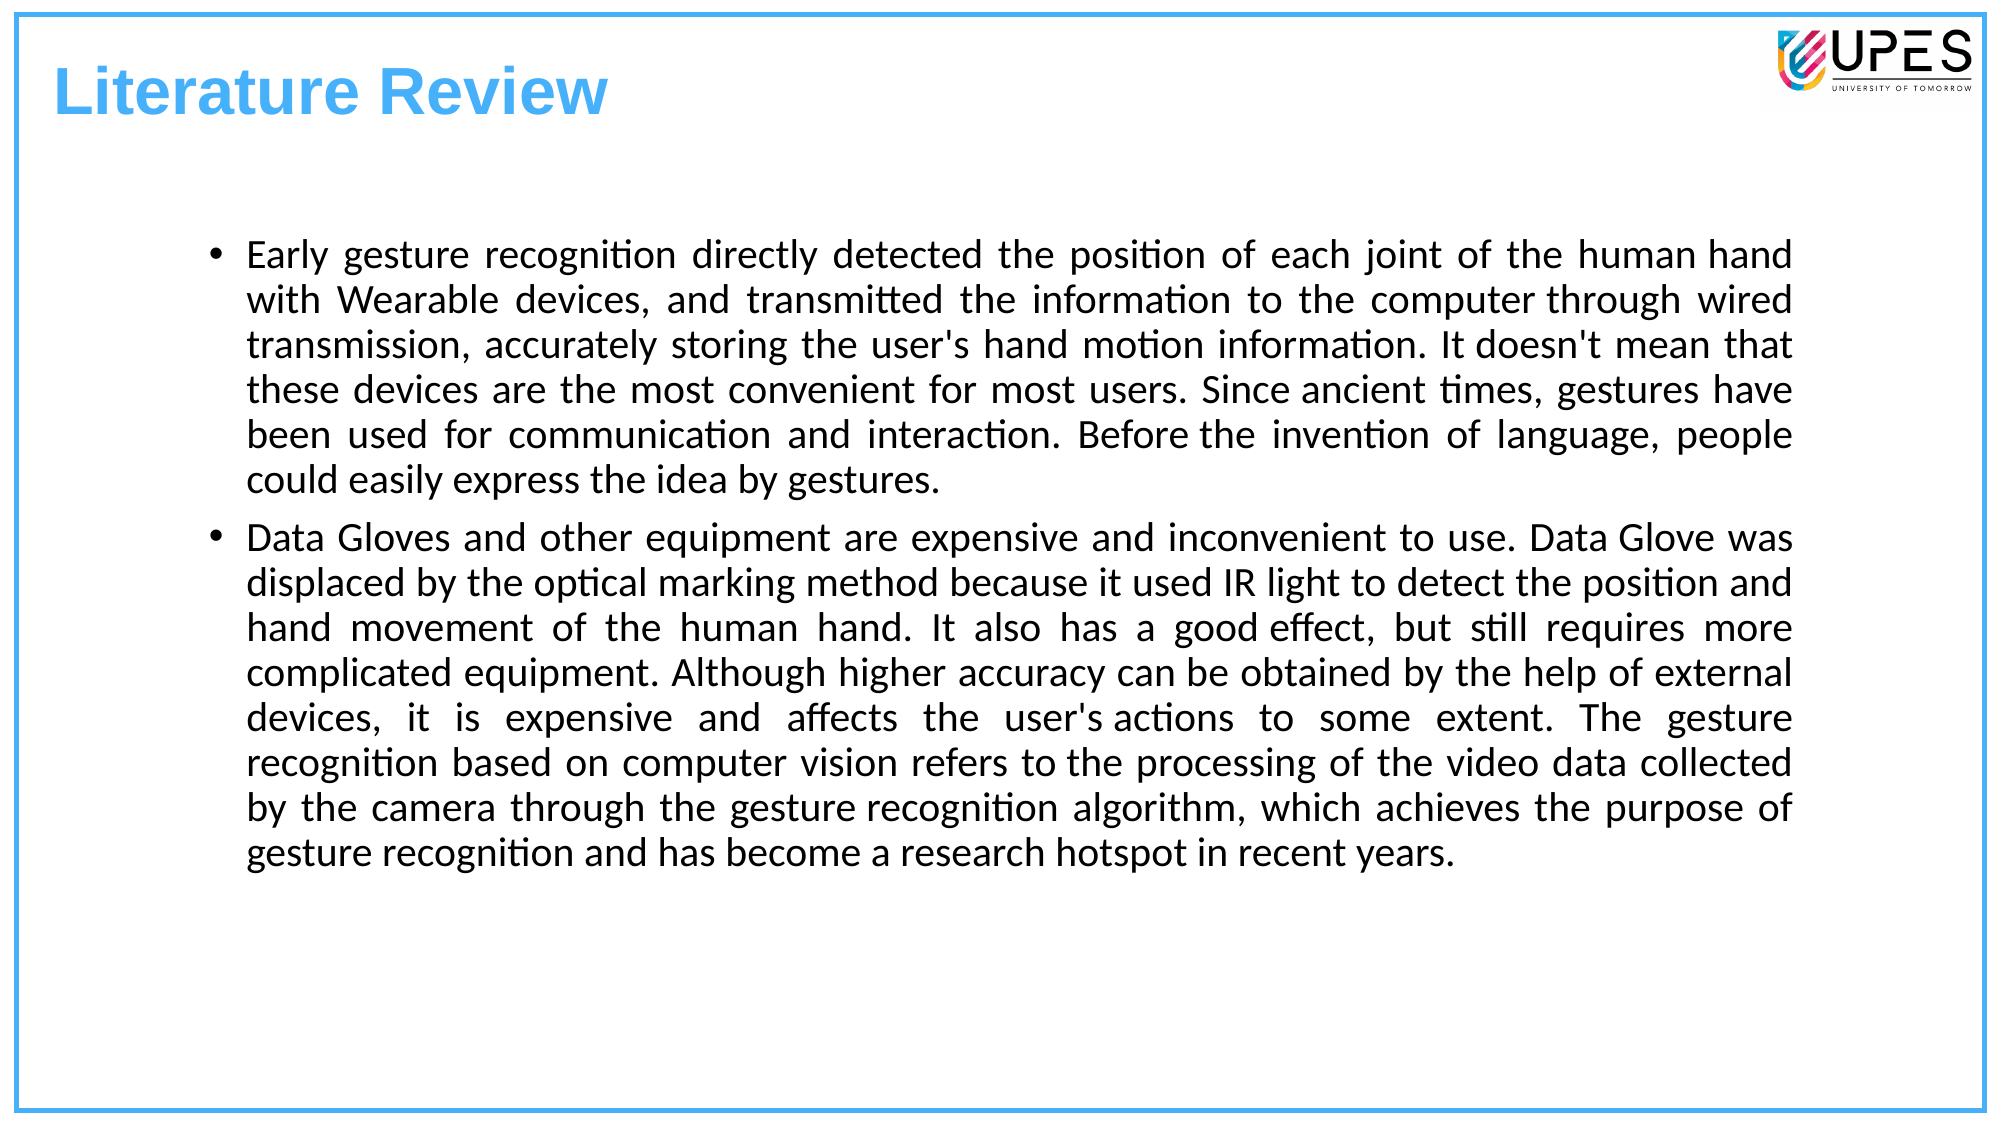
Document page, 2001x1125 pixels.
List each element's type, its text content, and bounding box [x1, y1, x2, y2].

text_box Early gesture recognition directly detected the position of each joint of the human hand with Wearable devices, and transmitted the information to the computer through wired transmission, accurately storing the user's hand motion information. It doesn't mean that these devices are the most convenient for most users. Since ancient times, gestures have been used for communication and interaction. Before the invention of language, people could easily express the idea by gestures. Data Gloves and other equipment are expensive and inconvenient to use. Data Glove was displaced by the optical marking method because it used IR light to detect the position and hand movement of the human hand. It also has a good effect, but still requires more complicated equipment. Although higher accuracy can be obtained by the help of external devices, it is expensive and affects the user's actions to some extent. The gesture recognition based on computer vision refers to the processing of the video data collected by the camera through the gesture recognition algorithm, which achieves the purpose of gesture recognition and has become a research hotspot in recent years. [184, 225, 1809, 946]
text_box Literature Review [38, 40, 1274, 136]
picture [1758, 20, 1978, 110]
